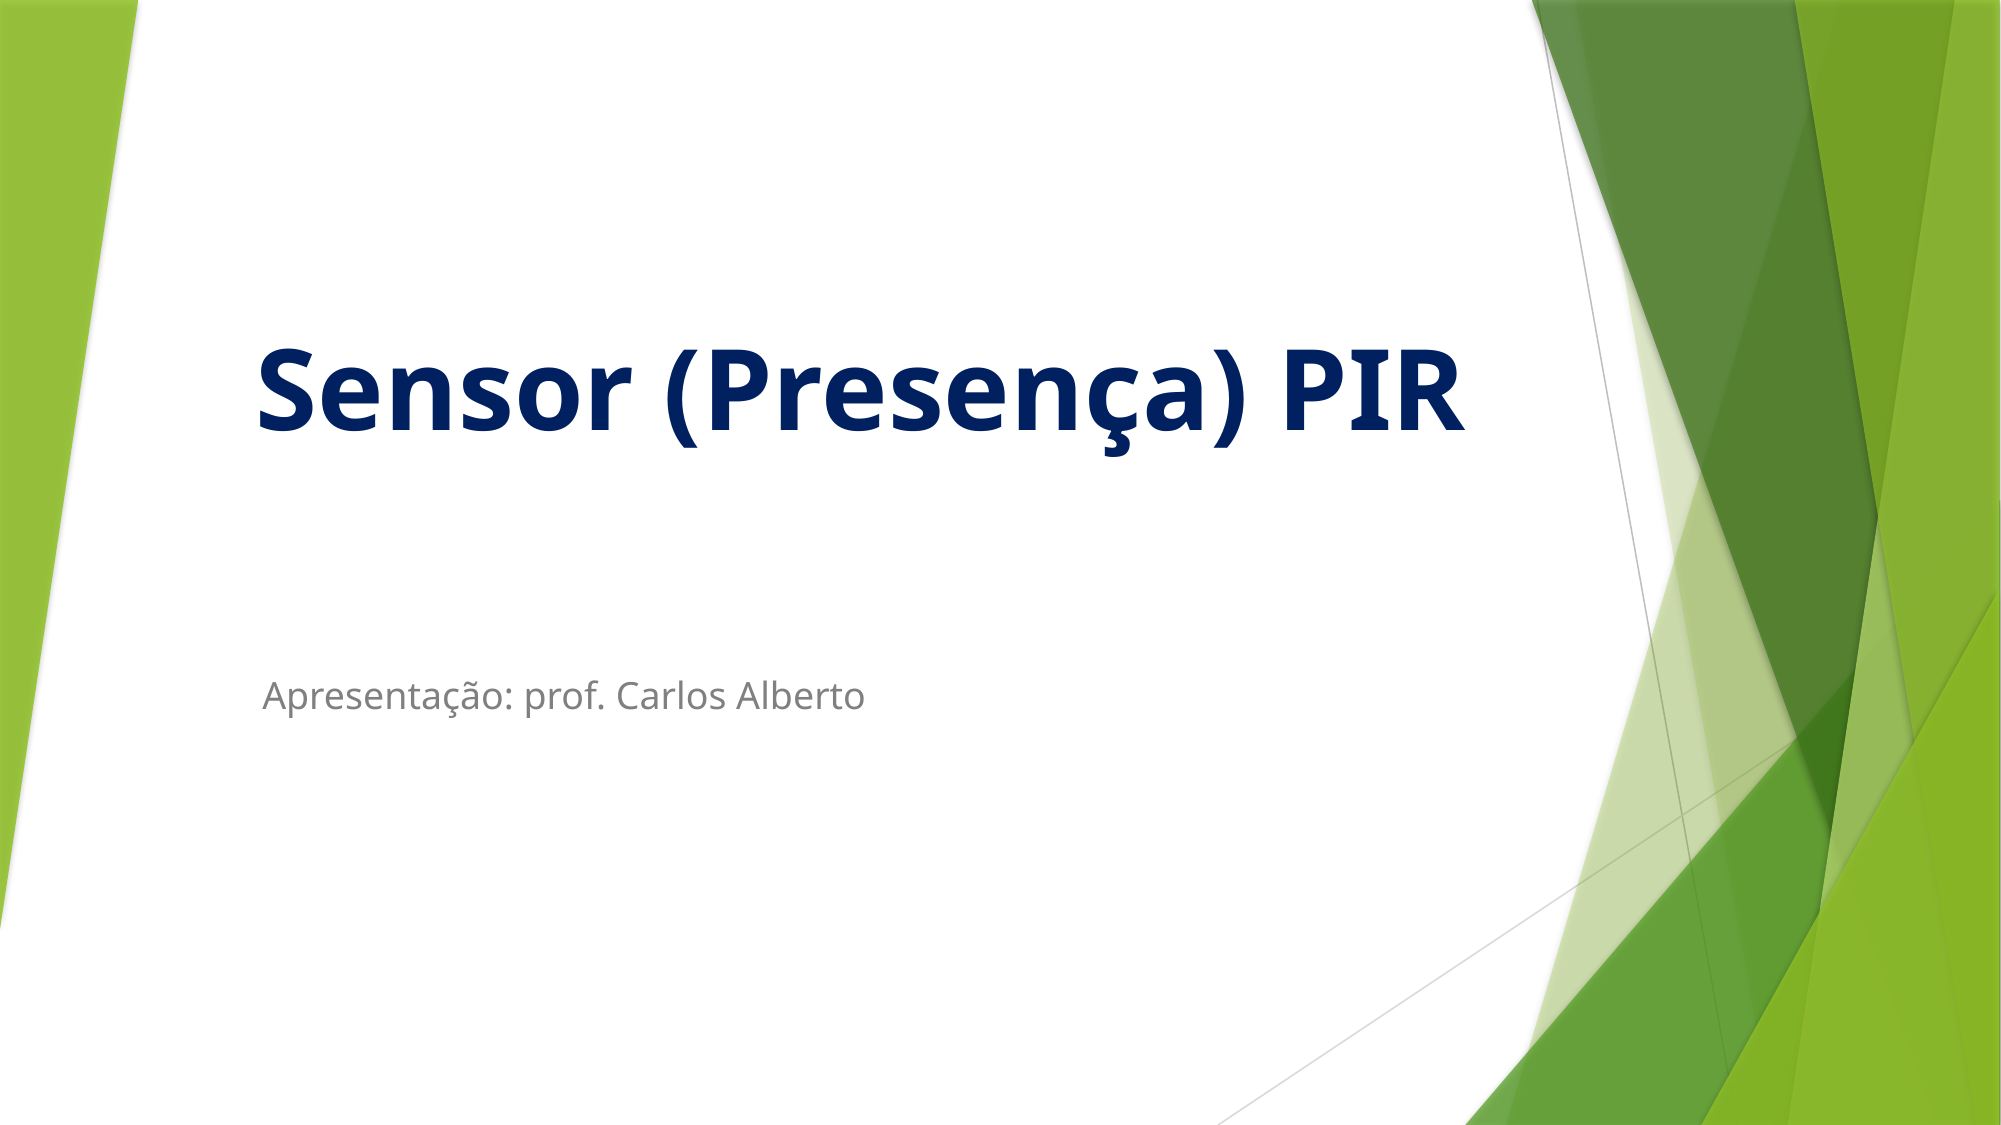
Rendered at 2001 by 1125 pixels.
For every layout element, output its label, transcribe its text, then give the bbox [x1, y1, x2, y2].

title Sensor (Presença) PIR [140, 188, 1583, 461]
subtitle Apresentação: prof. Carlos Alberto [247, 664, 1522, 845]
